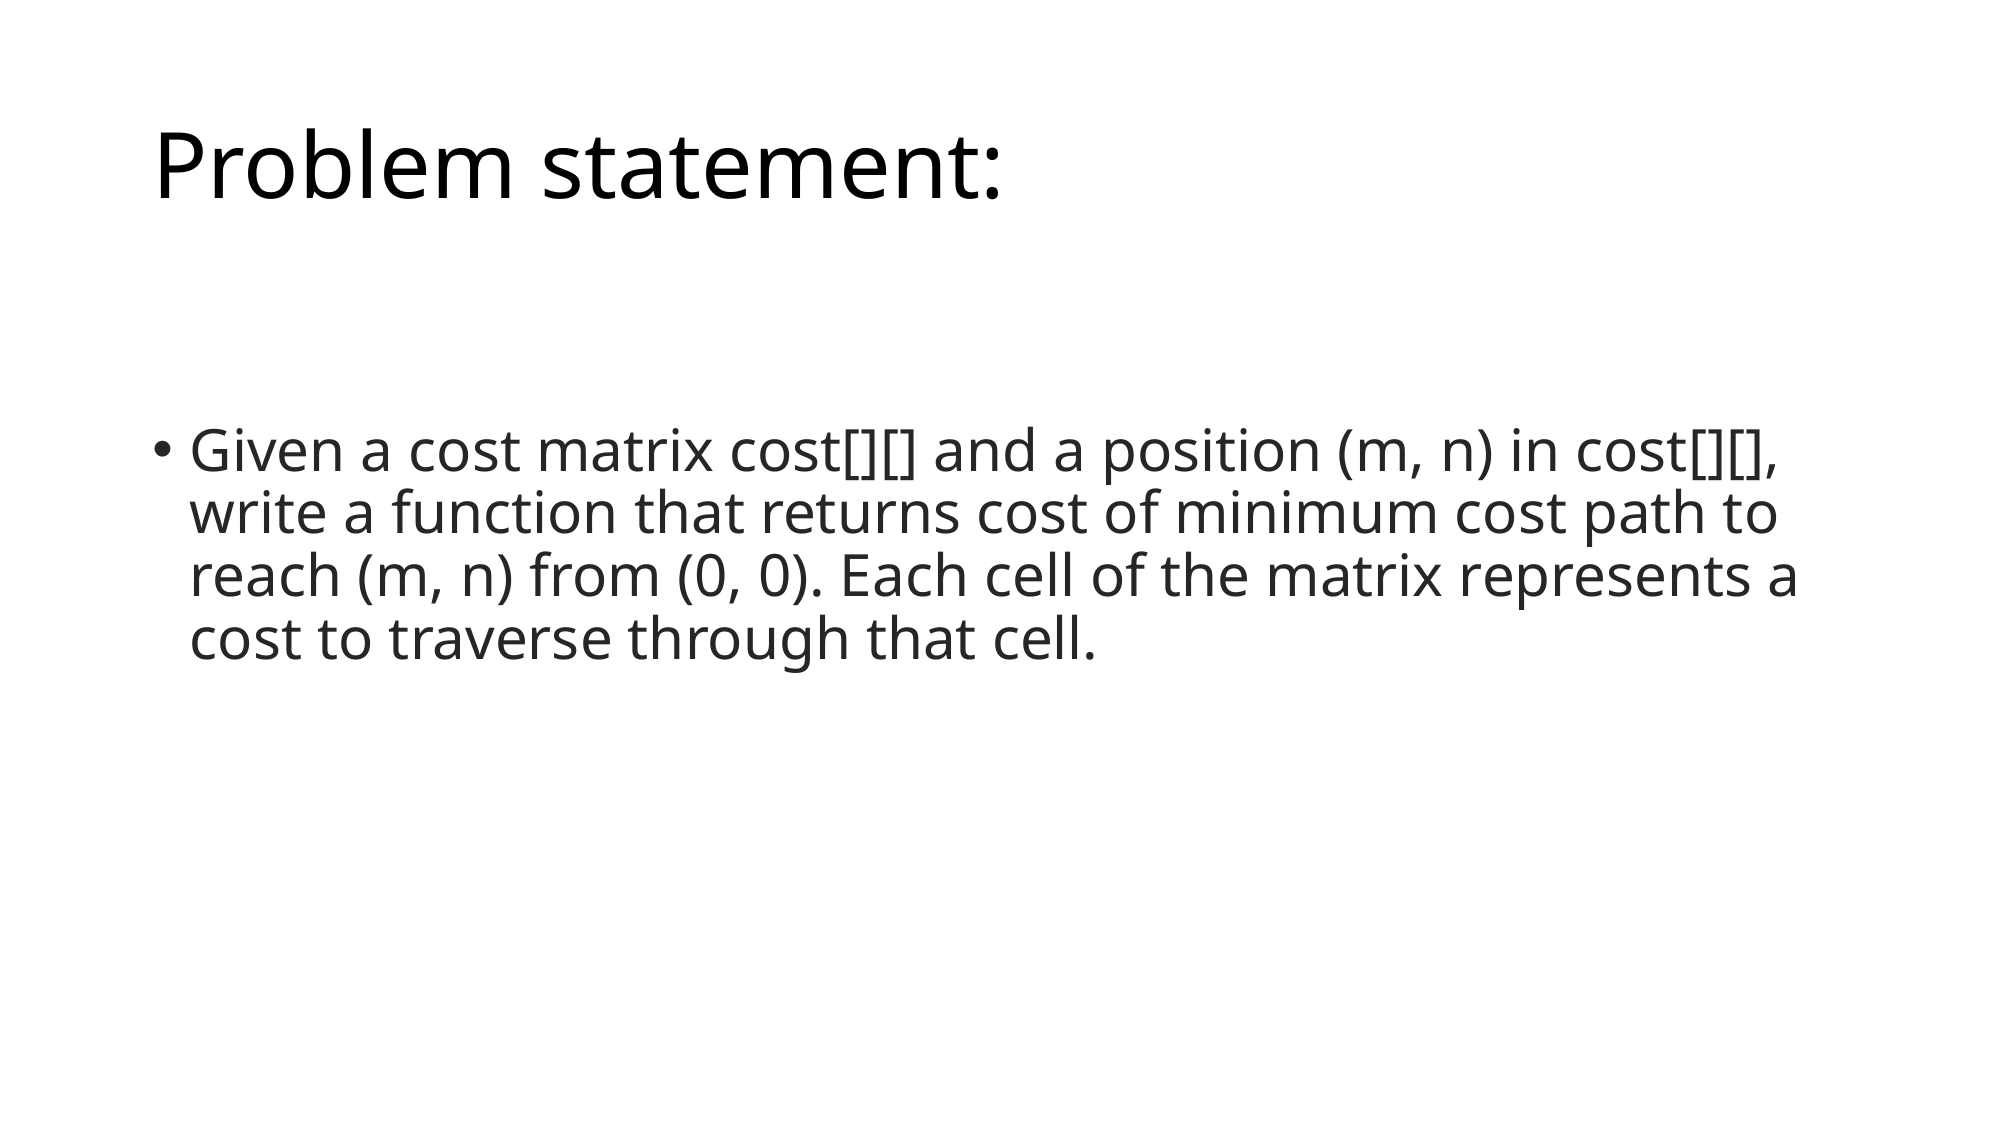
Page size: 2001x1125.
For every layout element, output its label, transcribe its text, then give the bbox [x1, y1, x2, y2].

list Given a cost matrix cost[][] and a position (m, n) in cost[][], write a function that returns cost of minimum cost path to reach (m, n) from (0, 0). Each cell of the matrix represents a cost to traverse through that cell. [137, 413, 1863, 1014]
title Problem statement: [137, 59, 1863, 278]
